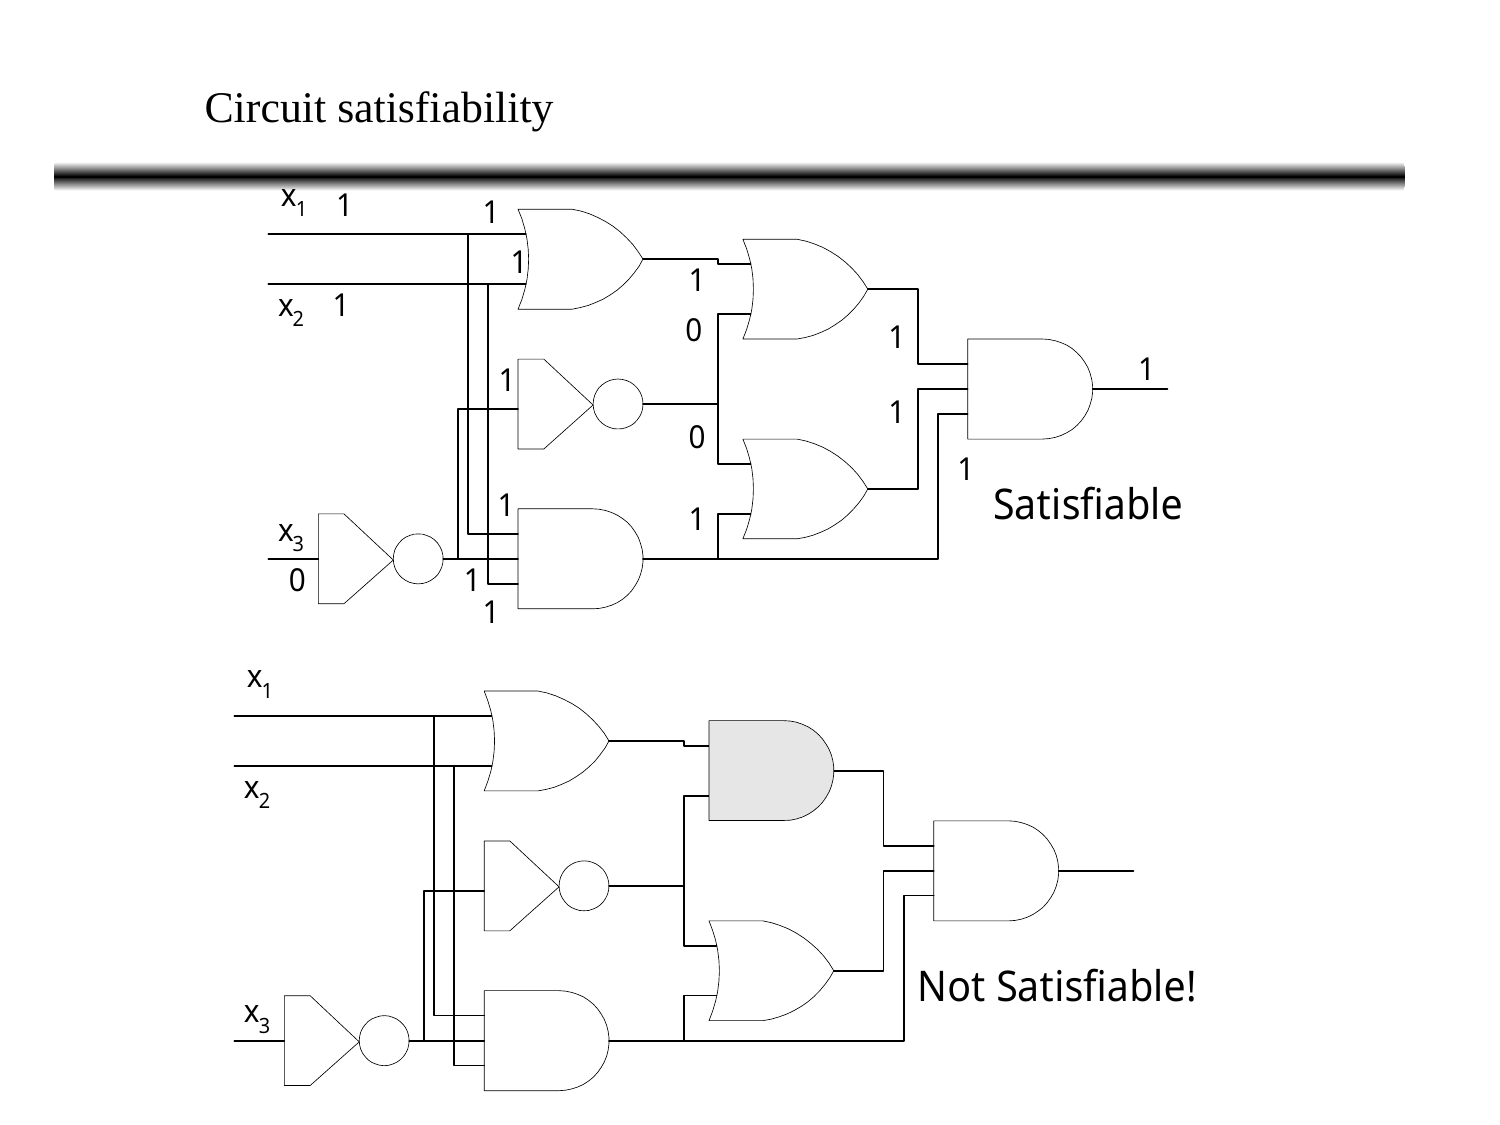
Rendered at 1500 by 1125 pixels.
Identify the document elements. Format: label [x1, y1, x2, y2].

list [204, 63, 1375, 1125]
